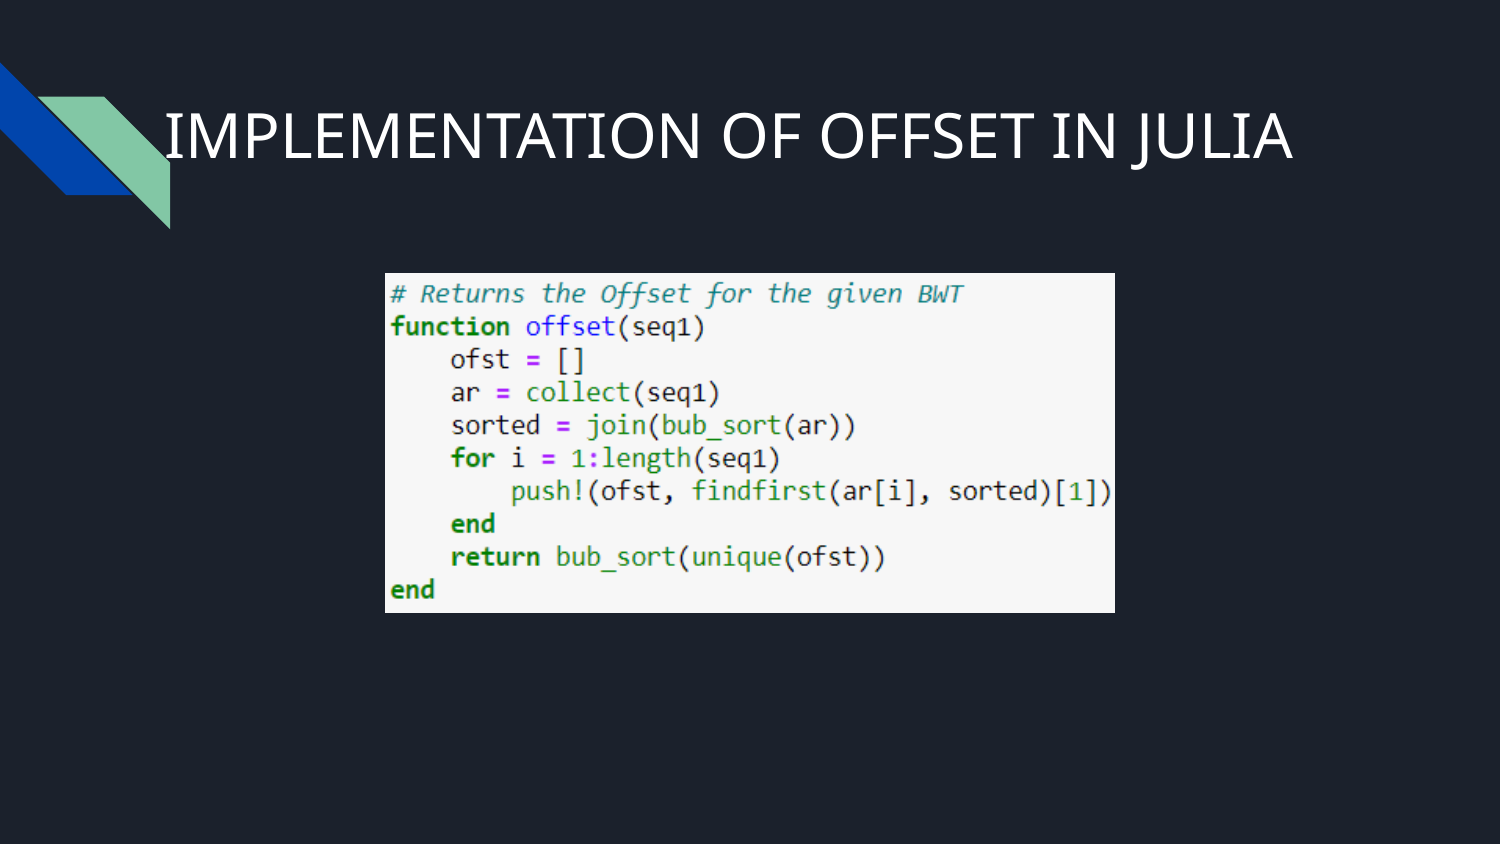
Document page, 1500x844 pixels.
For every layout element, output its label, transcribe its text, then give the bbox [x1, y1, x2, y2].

picture [385, 273, 1115, 614]
title IMPLEMENTATION OF OFFSET IN JULIA [149, 81, 1351, 231]
